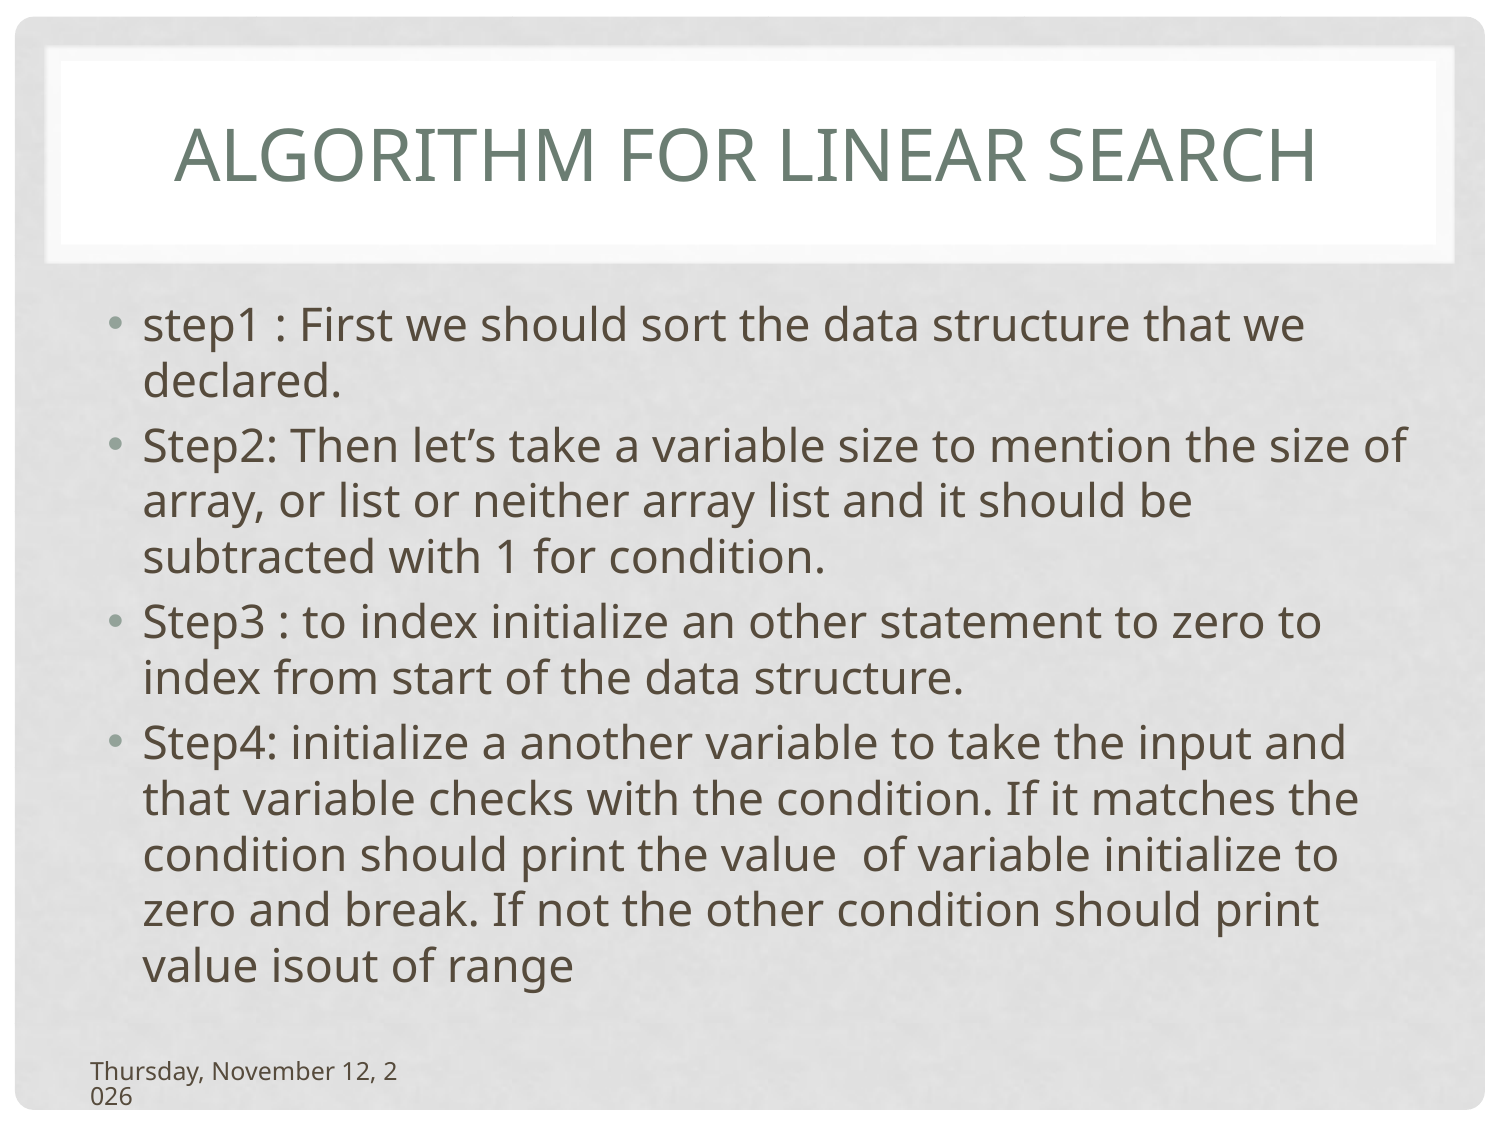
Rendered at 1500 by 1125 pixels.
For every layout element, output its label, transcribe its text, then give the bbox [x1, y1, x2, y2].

title Algorithm for linear search [69, 66, 1425, 238]
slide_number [75, 1042, 425, 1103]
list step1 : First we should sort the data structure that we declared. Step2: Then let’s take a variable size to mention the size of array, or list or neither array list and it should be subtracted with 1 for condition. Step3 : to index initialize an other statement to zero to index from start of the data structure. Step4: initialize a another variable to take the input and that variable checks with the condition. If it matches the condition should print the value of variable initialize to zero and break. If not the other condition should print value isout of range [75, 287, 1425, 1005]
